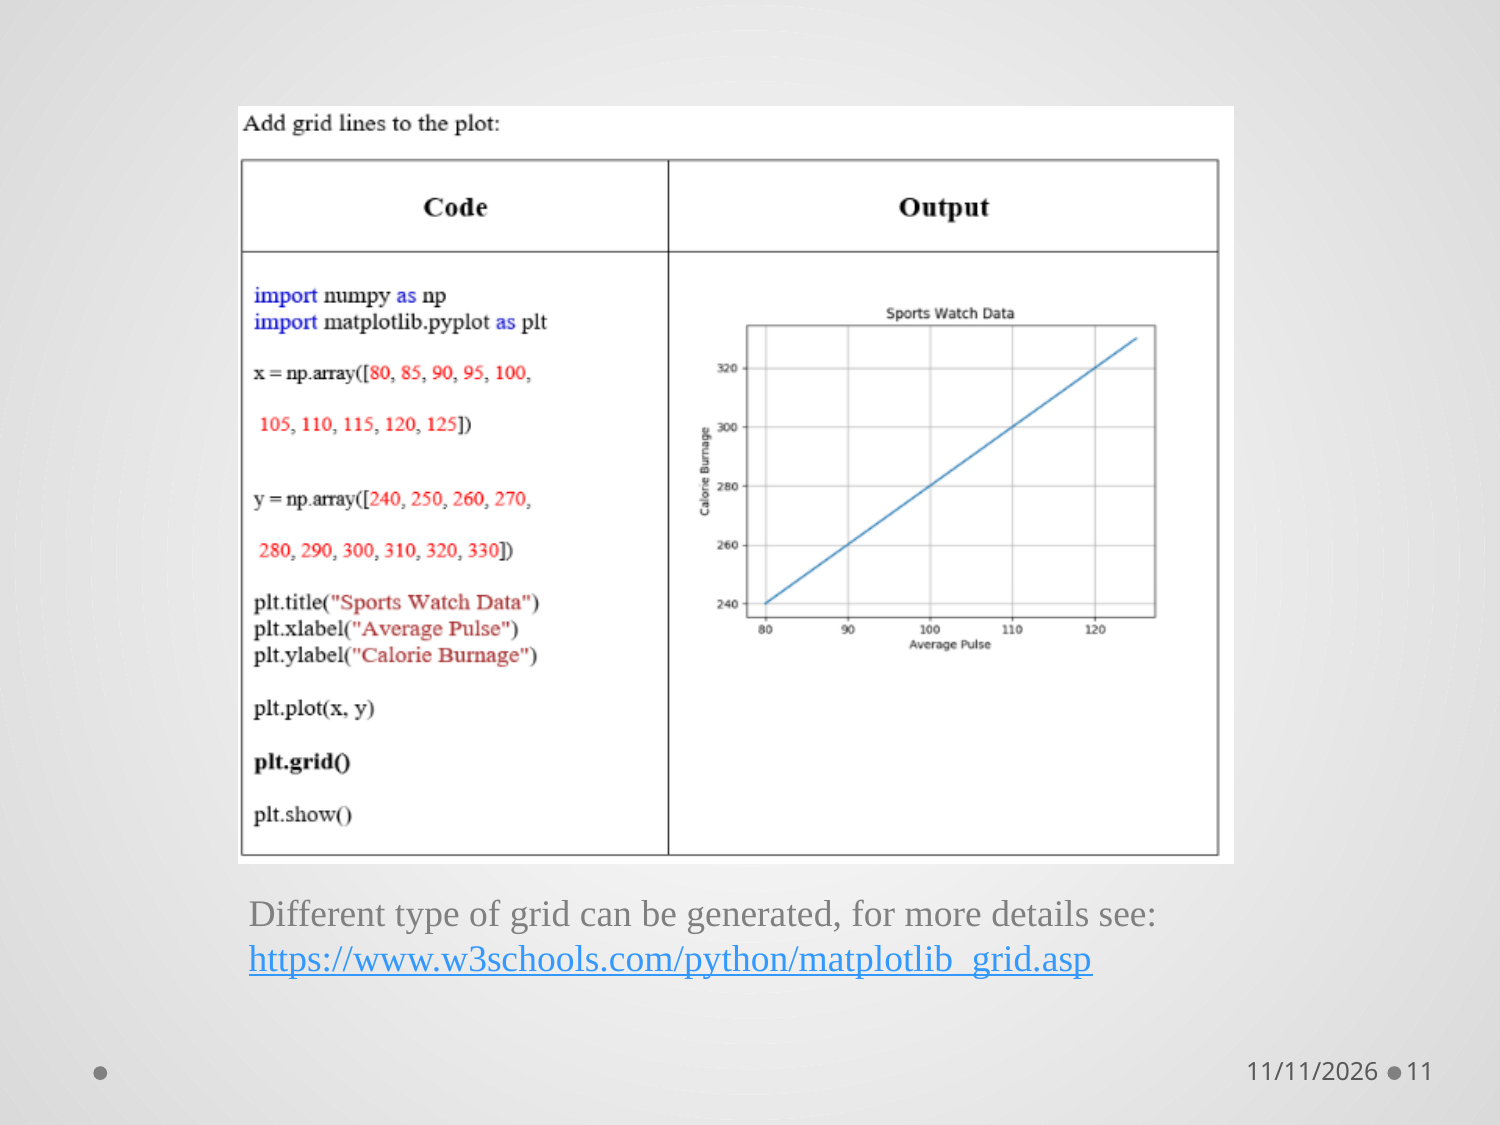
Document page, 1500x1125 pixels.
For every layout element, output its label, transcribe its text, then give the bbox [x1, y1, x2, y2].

picture [238, 106, 1234, 864]
slide_number 11 [1401, 1042, 1494, 1103]
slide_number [1043, 1042, 1386, 1103]
text_box Different type of grid can be generated, for more details see: https://www.w3schools.com/python/matplotlib_grid.asp [233, 882, 1215, 987]
